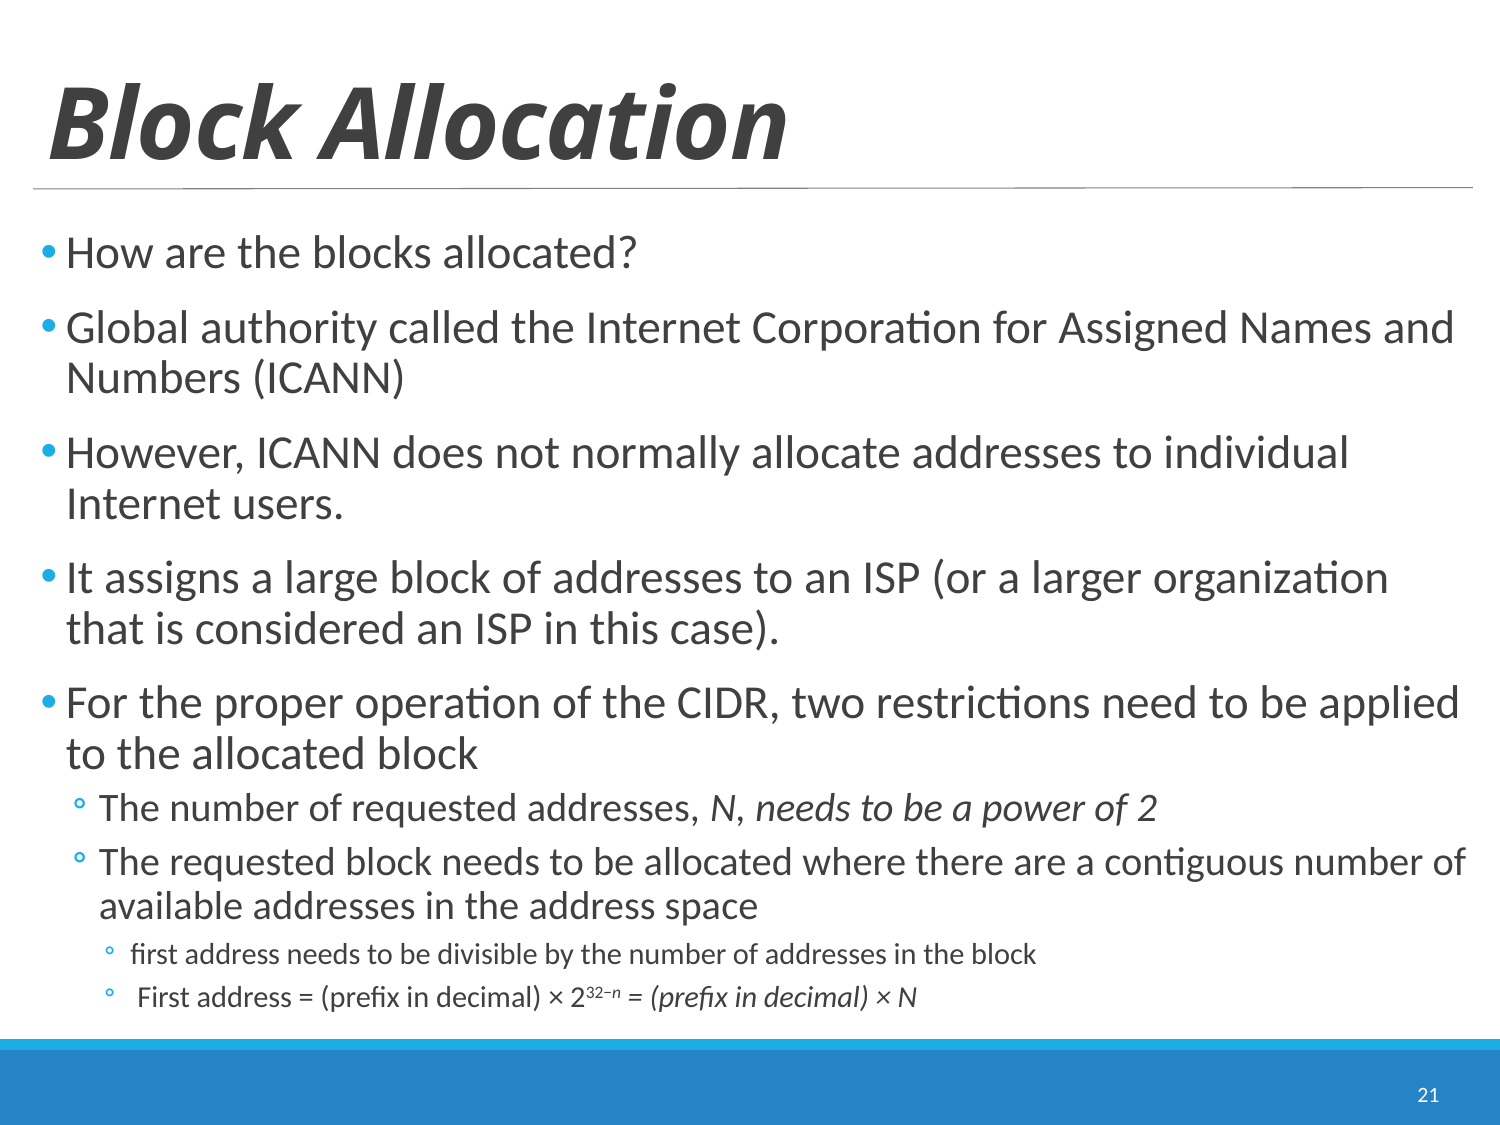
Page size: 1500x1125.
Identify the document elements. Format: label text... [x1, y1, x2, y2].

title Block Allocation [32, 37, 1473, 188]
list How are the blocks allocated? Global authority called the Internet Corporation for Assigned Names and Numbers (ICANN) However, ICANN does not normally allocate addresses to individual Internet users. It assigns a large block of addresses to an ISP (or a larger organization that is considered an ISP in this case). For the proper operation of the CIDR, two restrictions need to be applied to the allocated block The number of requested addresses, N, needs to be a power of 2 The requested block needs to be allocated where there are a contiguous number of available addresses in the address space first address needs to be divisible by the number of addresses in the block First address = (prefix in decimal) × 232−n = (prefix in decimal) × N [32, 220, 1473, 1025]
